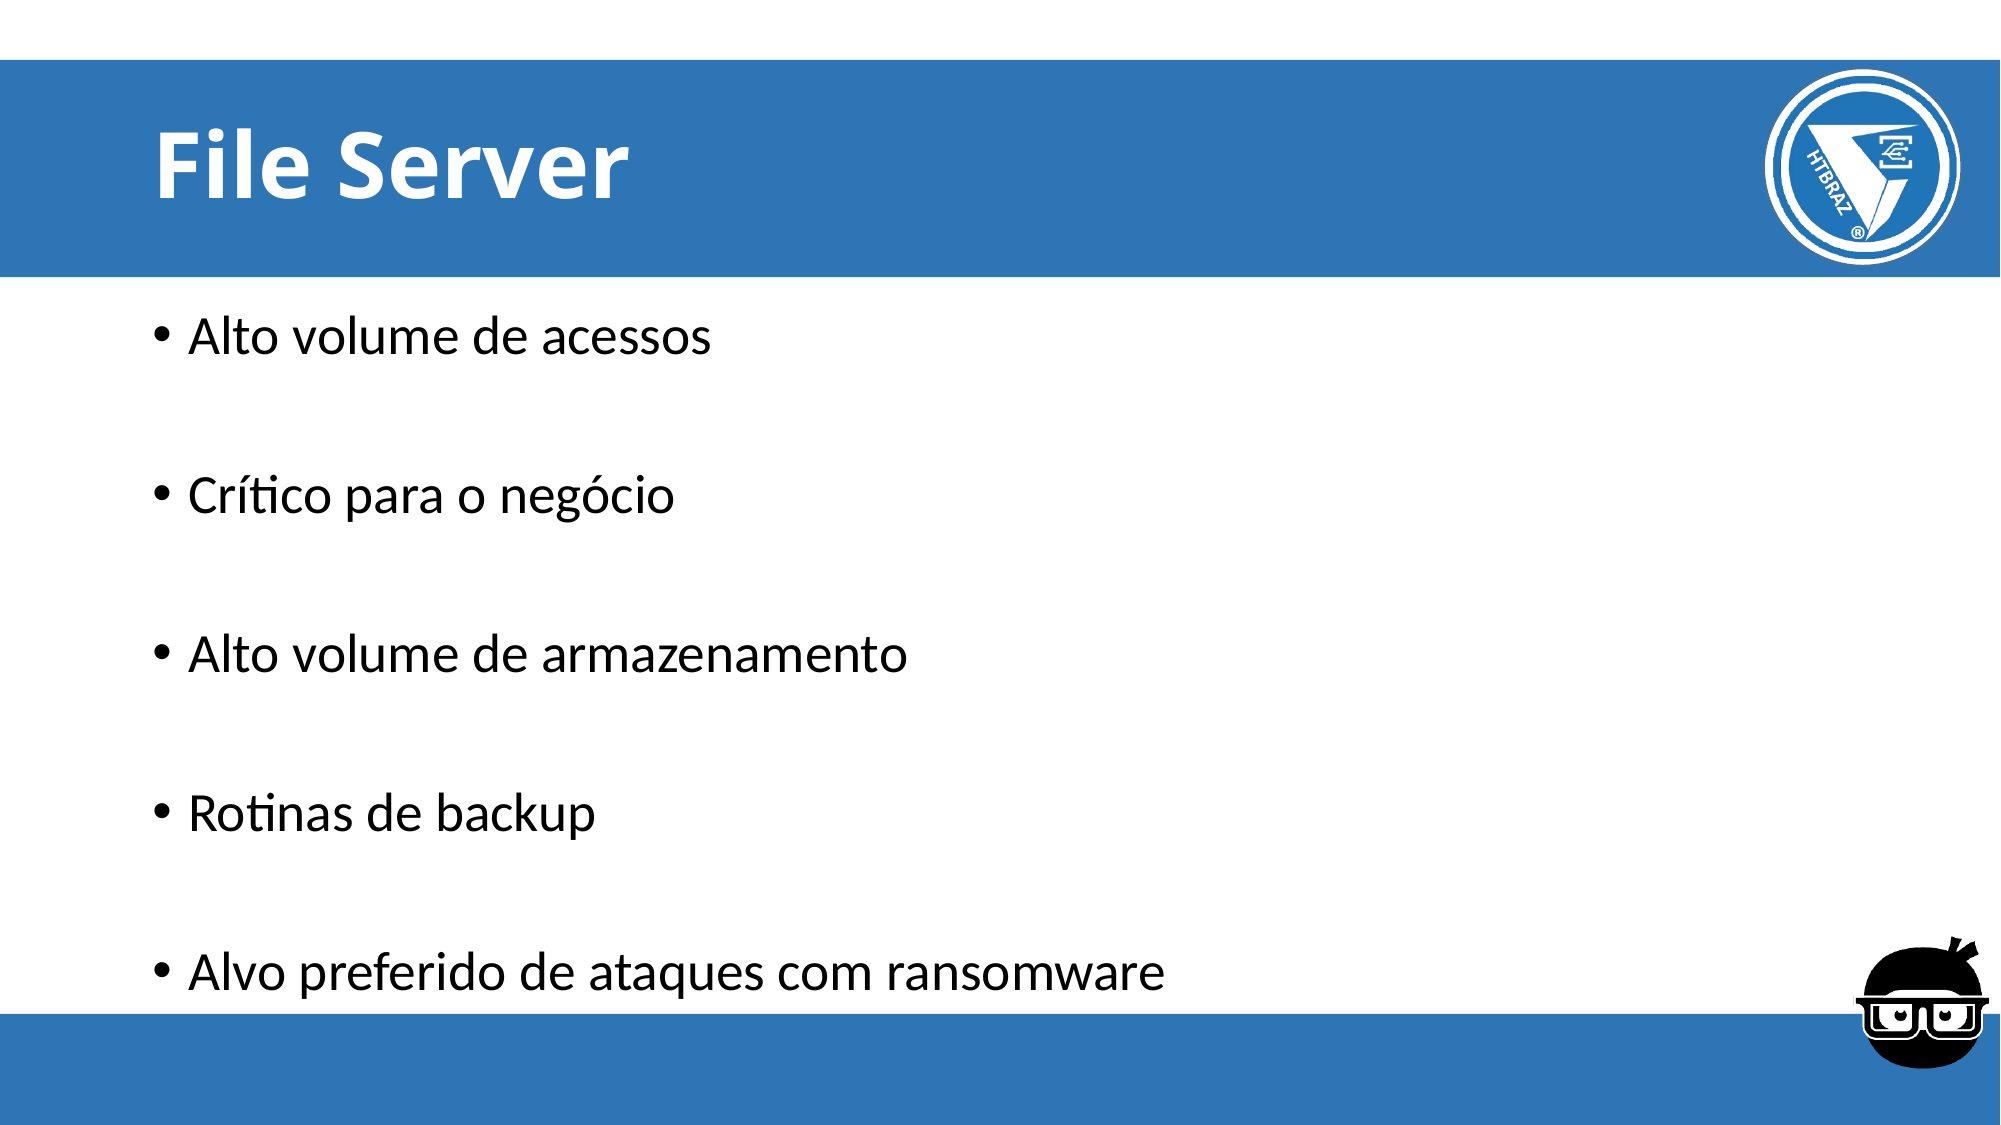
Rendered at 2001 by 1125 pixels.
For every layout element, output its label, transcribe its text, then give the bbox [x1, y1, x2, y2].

title File Server [137, 59, 1681, 278]
picture [1766, 68, 1965, 267]
picture [1843, 934, 2001, 1073]
list Alto volume de acessos Crítico para o negócio Alto volume de armazenamento Rotinas de backup Alvo preferido de ataques com ransomware [137, 299, 1863, 1014]
